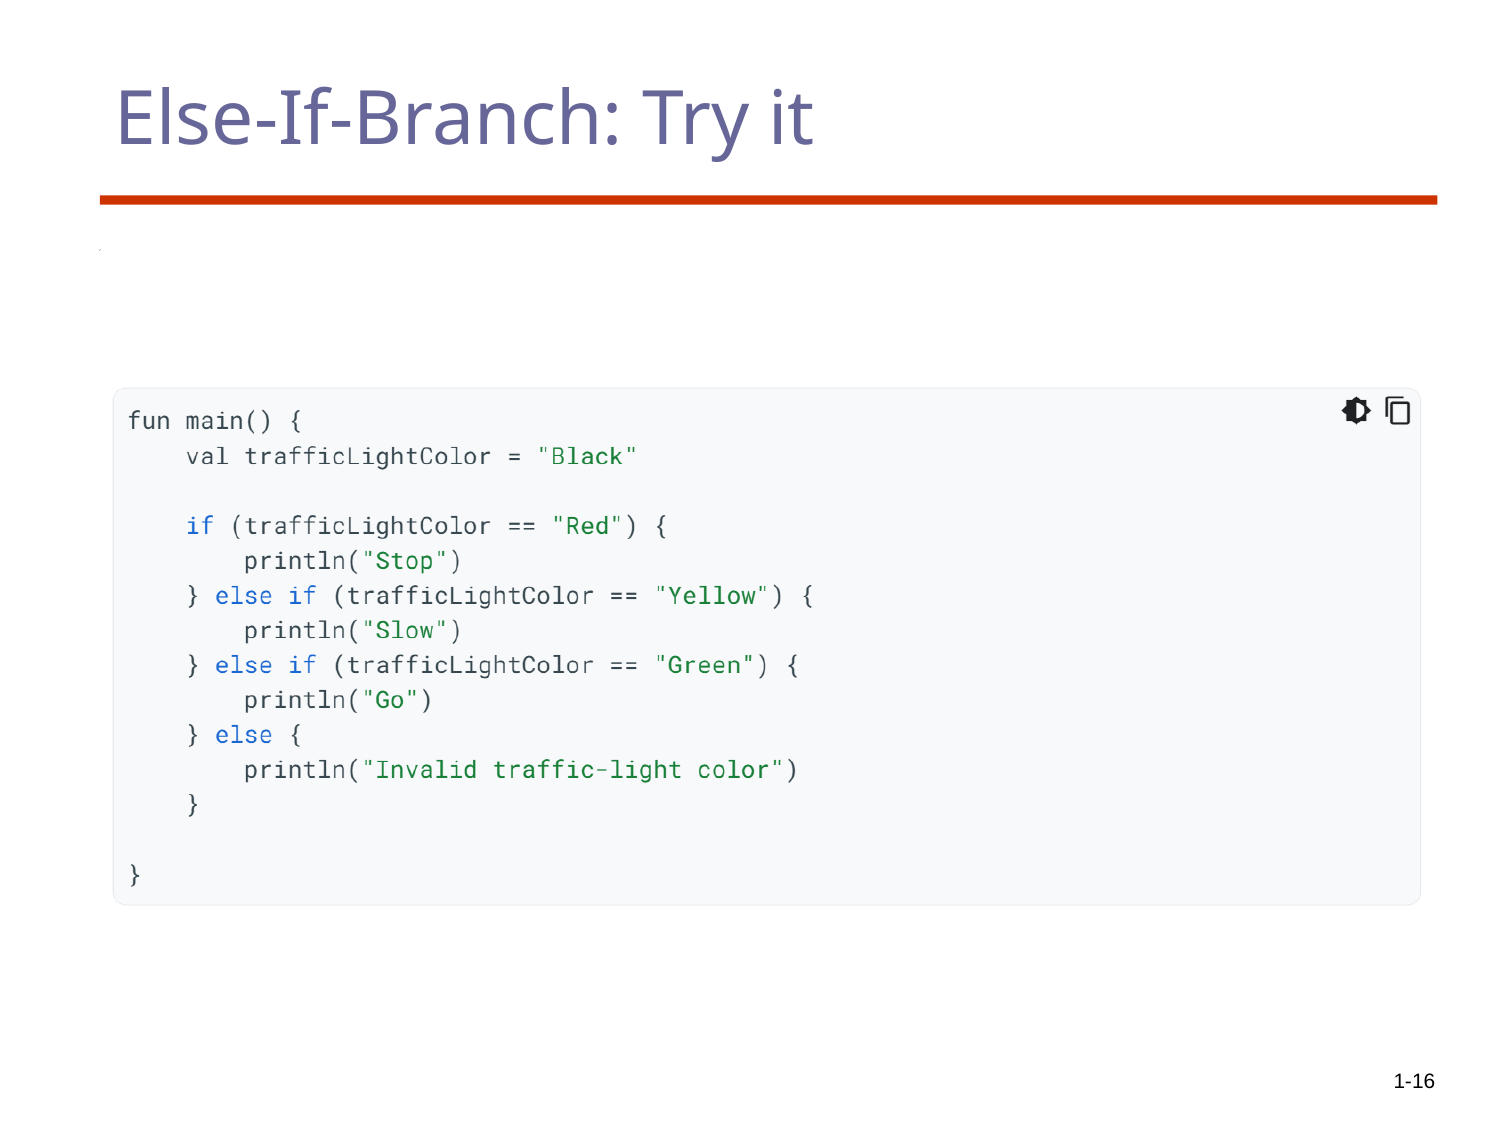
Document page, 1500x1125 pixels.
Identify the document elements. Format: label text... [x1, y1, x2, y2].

slide_number 1-16 [1137, 1024, 1451, 1101]
title Else-If-Branch: Try it [99, 62, 1438, 250]
picture [99, 356, 1438, 919]
